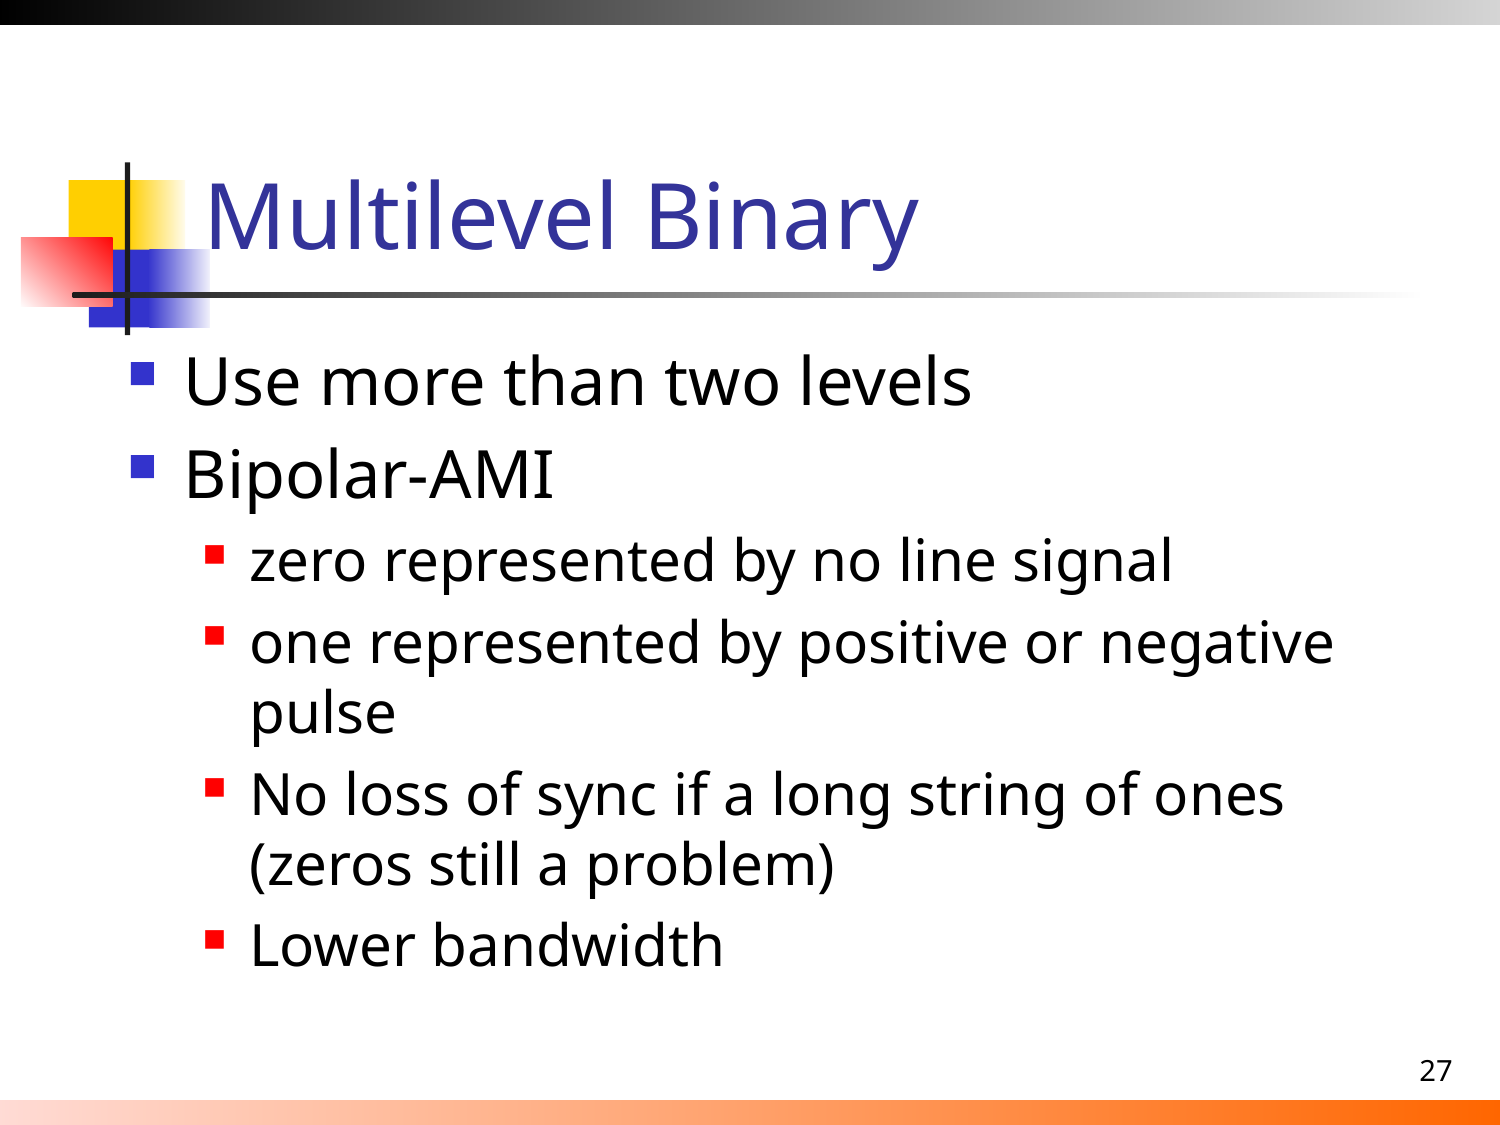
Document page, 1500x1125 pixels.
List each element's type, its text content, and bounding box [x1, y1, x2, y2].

title Multilevel Binary [188, 34, 1468, 276]
list Use more than two levels Bipolar-AMI zero represented by no line signal one represented by positive or negative pulse No loss of sync if a long string of ones (zeros still a problem) Lower bandwidth [112, 330, 1388, 1007]
title B8ZS [574, 1100, 579, 1125]
slide_number 27 [1154, 1023, 1468, 1100]
